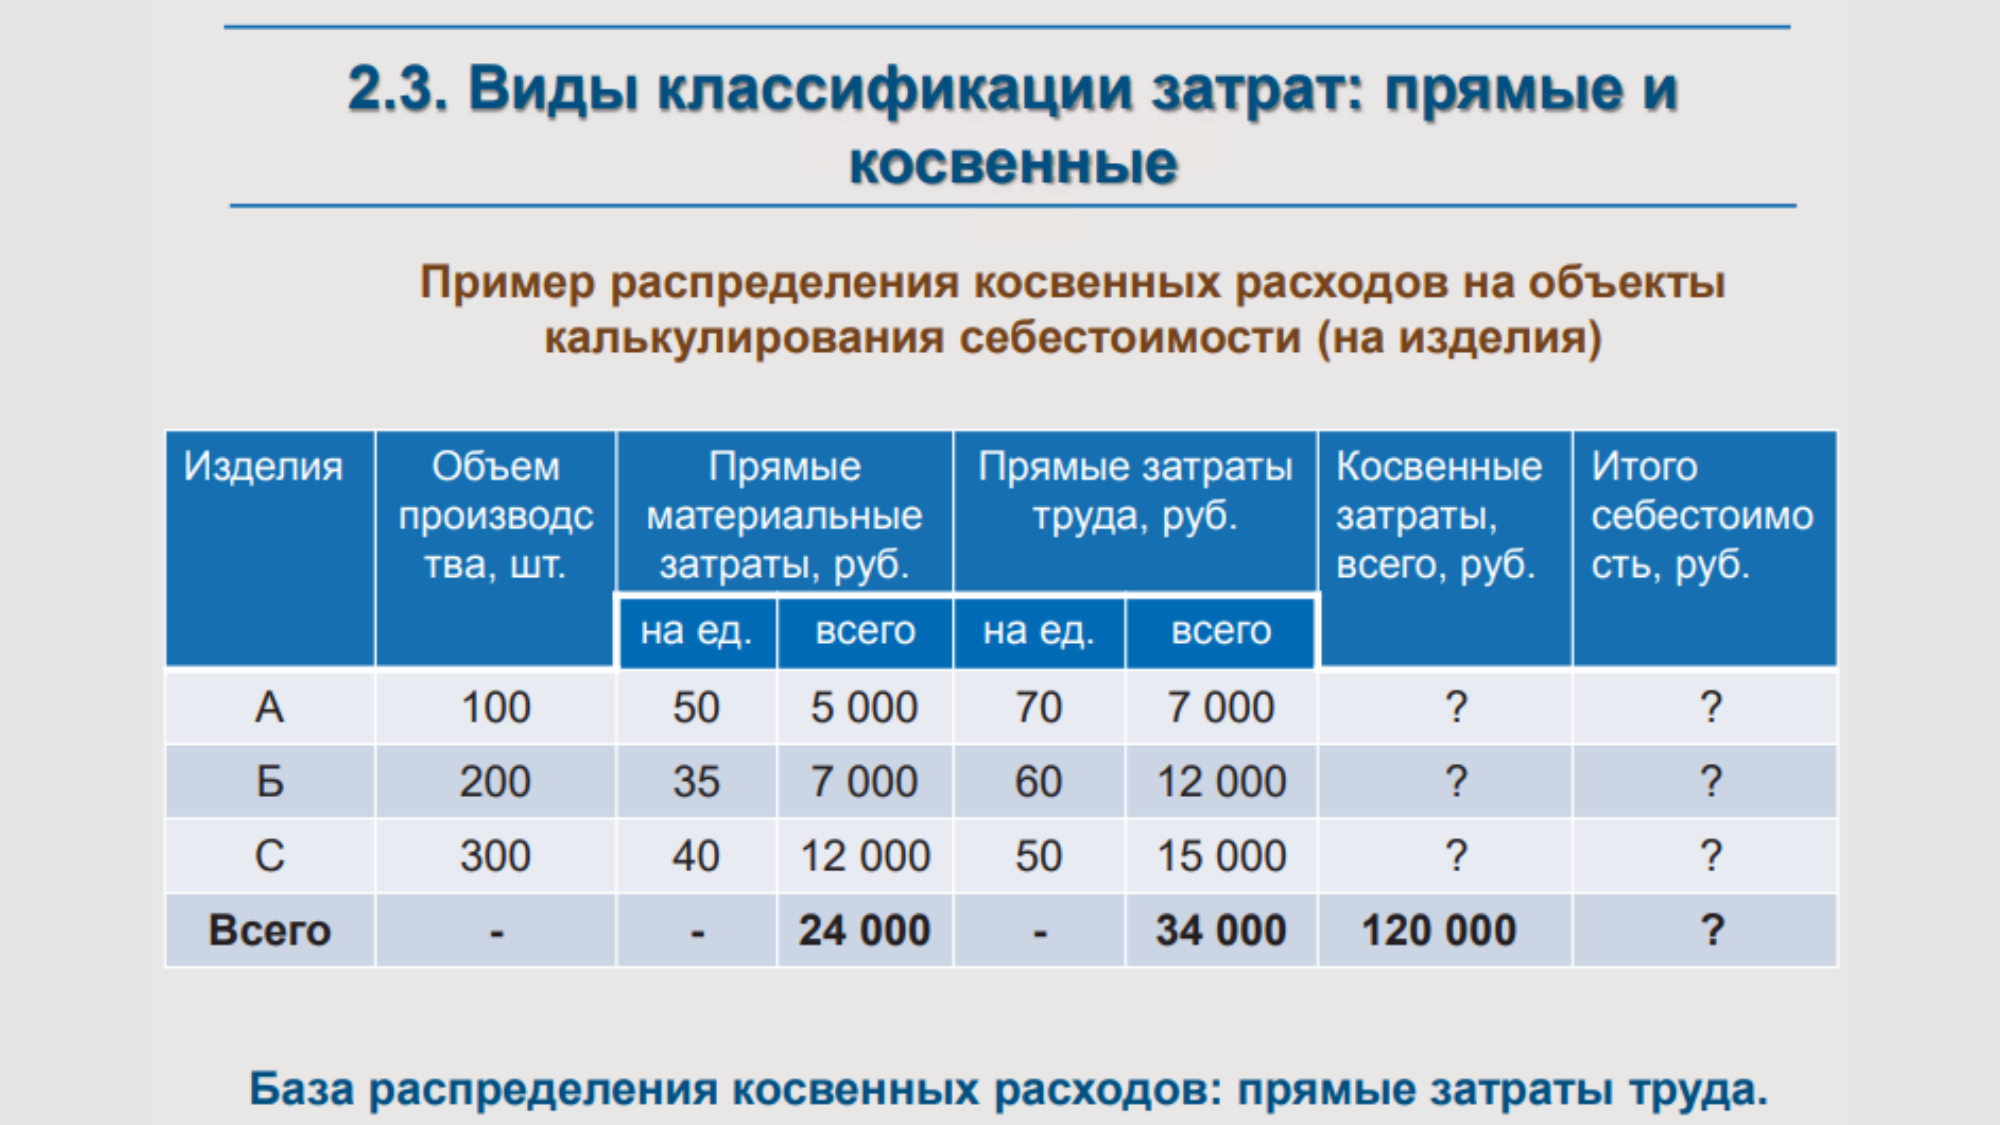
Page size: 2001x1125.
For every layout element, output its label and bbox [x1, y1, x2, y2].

picture [150, 0, 1850, 1125]
